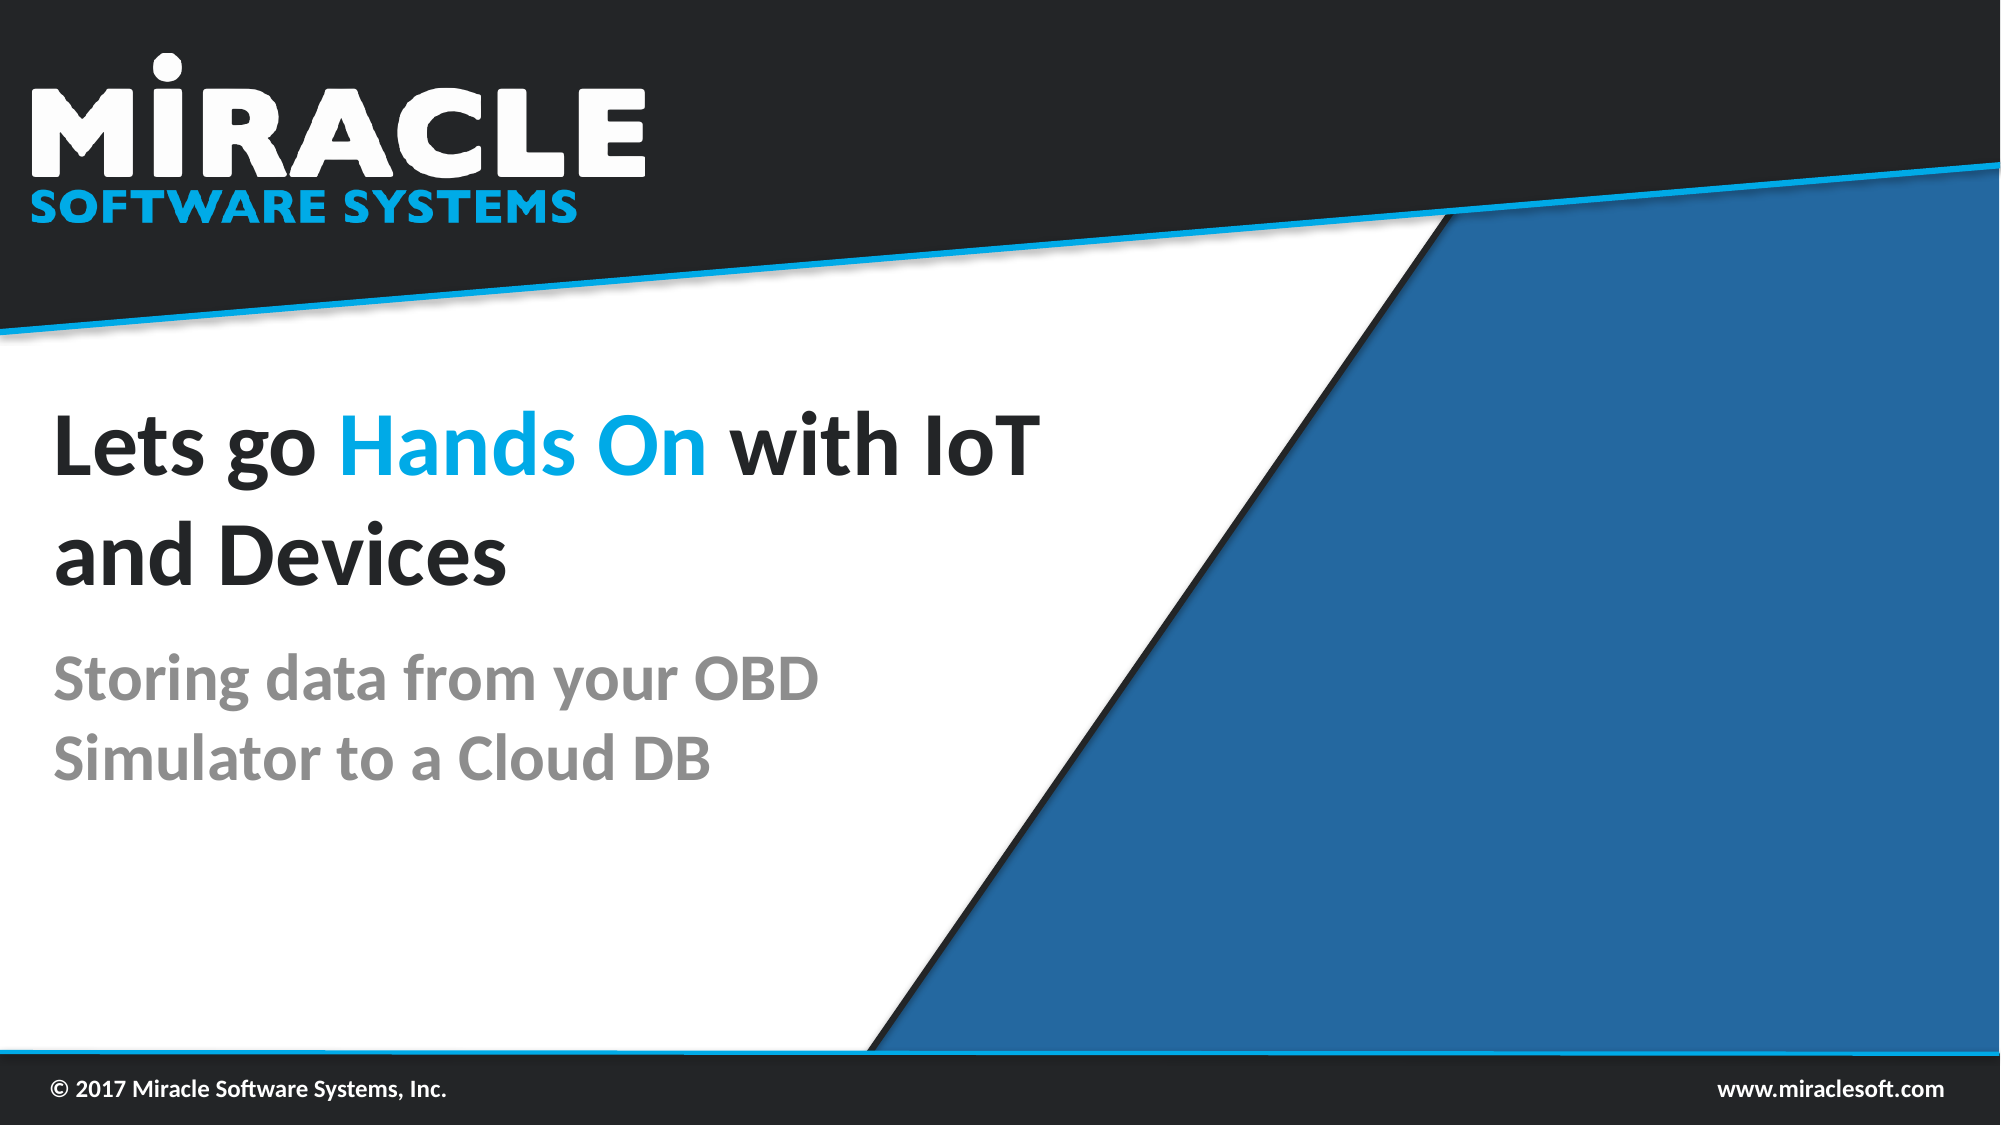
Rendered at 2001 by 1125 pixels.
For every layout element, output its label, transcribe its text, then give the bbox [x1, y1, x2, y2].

subtitle Storing data from your OBD Simulator to a Cloud DB [38, 626, 1016, 822]
title Lets go Hands On with IoT and Devices [38, 400, 1140, 588]
